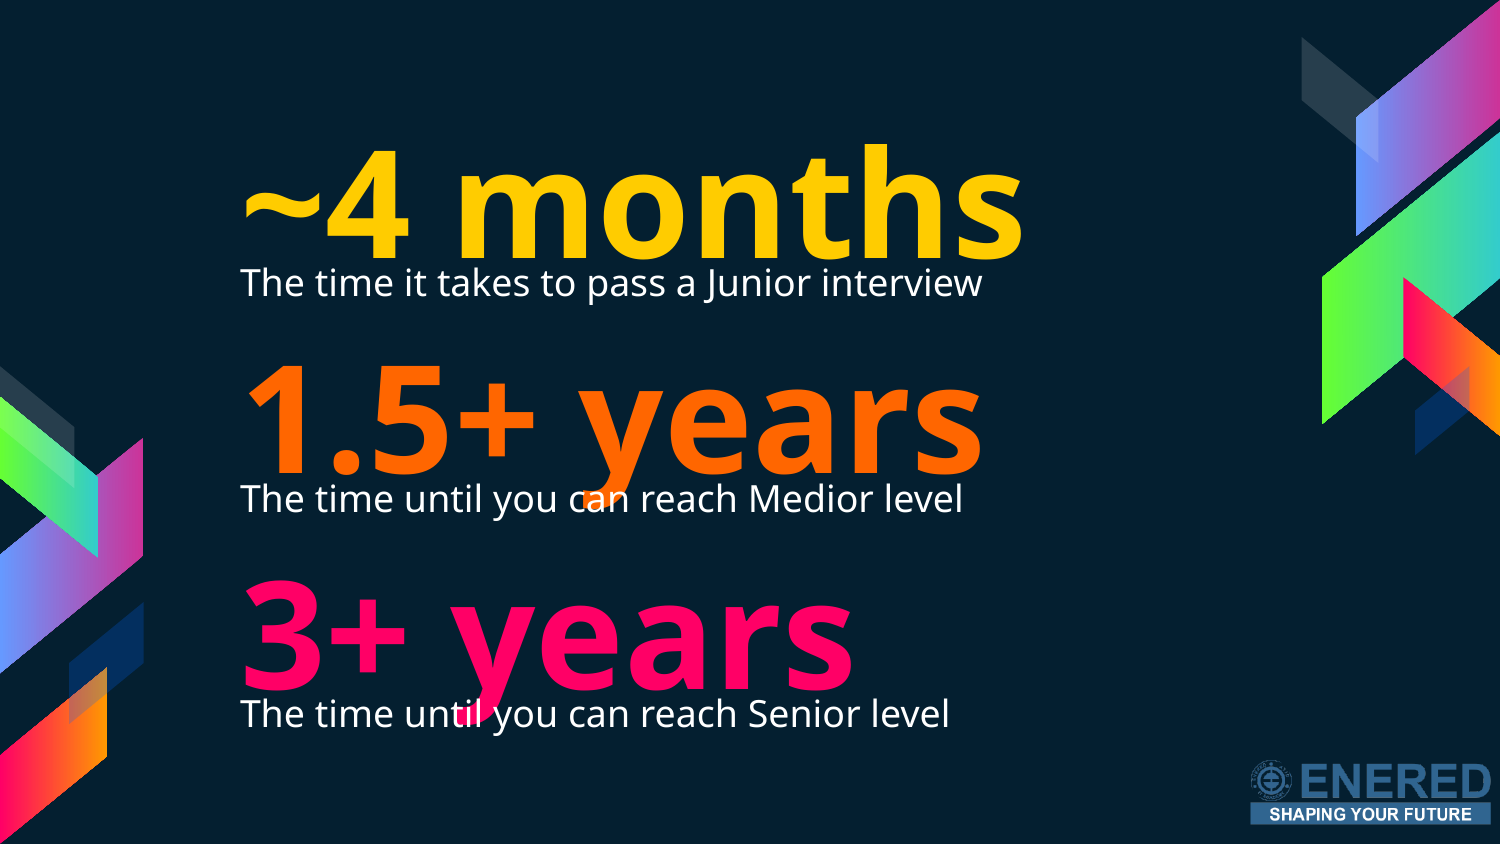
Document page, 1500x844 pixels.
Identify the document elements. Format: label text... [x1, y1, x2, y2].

title 3+ years [225, 587, 1215, 675]
subtitle The time until you can reach Senior level [225, 675, 1215, 752]
title 1.5+ years [225, 371, 1215, 459]
subtitle The time it takes to pass a Junior interview [225, 244, 1215, 320]
title ~4 months [225, 156, 1215, 244]
subtitle The time until you can reach Medior level [225, 459, 1215, 536]
picture [1249, 744, 1491, 840]
